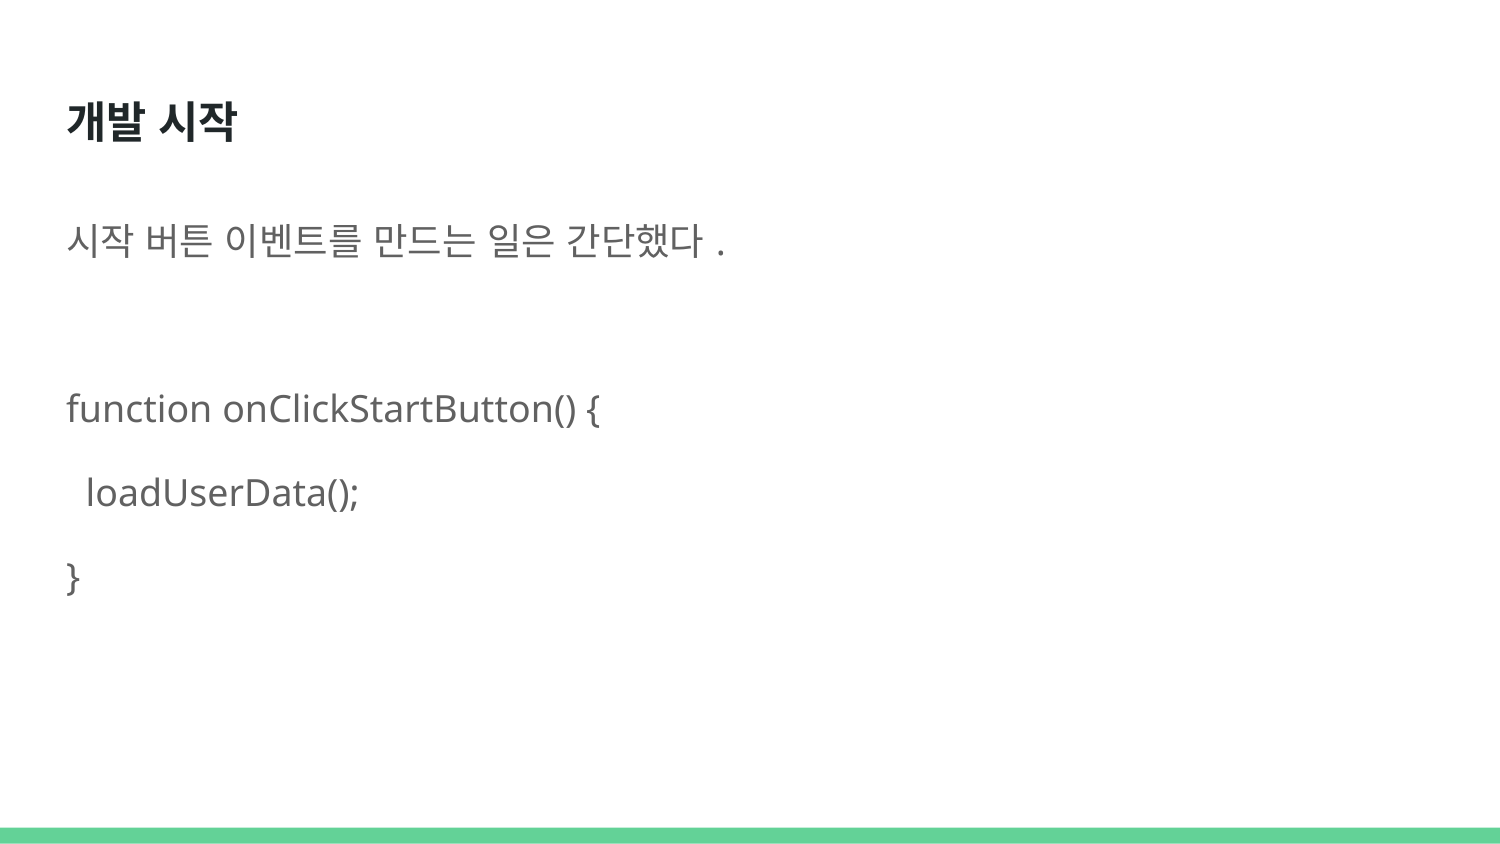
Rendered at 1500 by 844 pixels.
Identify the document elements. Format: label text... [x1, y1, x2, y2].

title 개발 시작 [51, 72, 1449, 167]
list 시작 버튼 이벤트를 만드는 일은 간단했다. function onClickStartButton() { loadUserData(); } [51, 189, 1449, 750]
